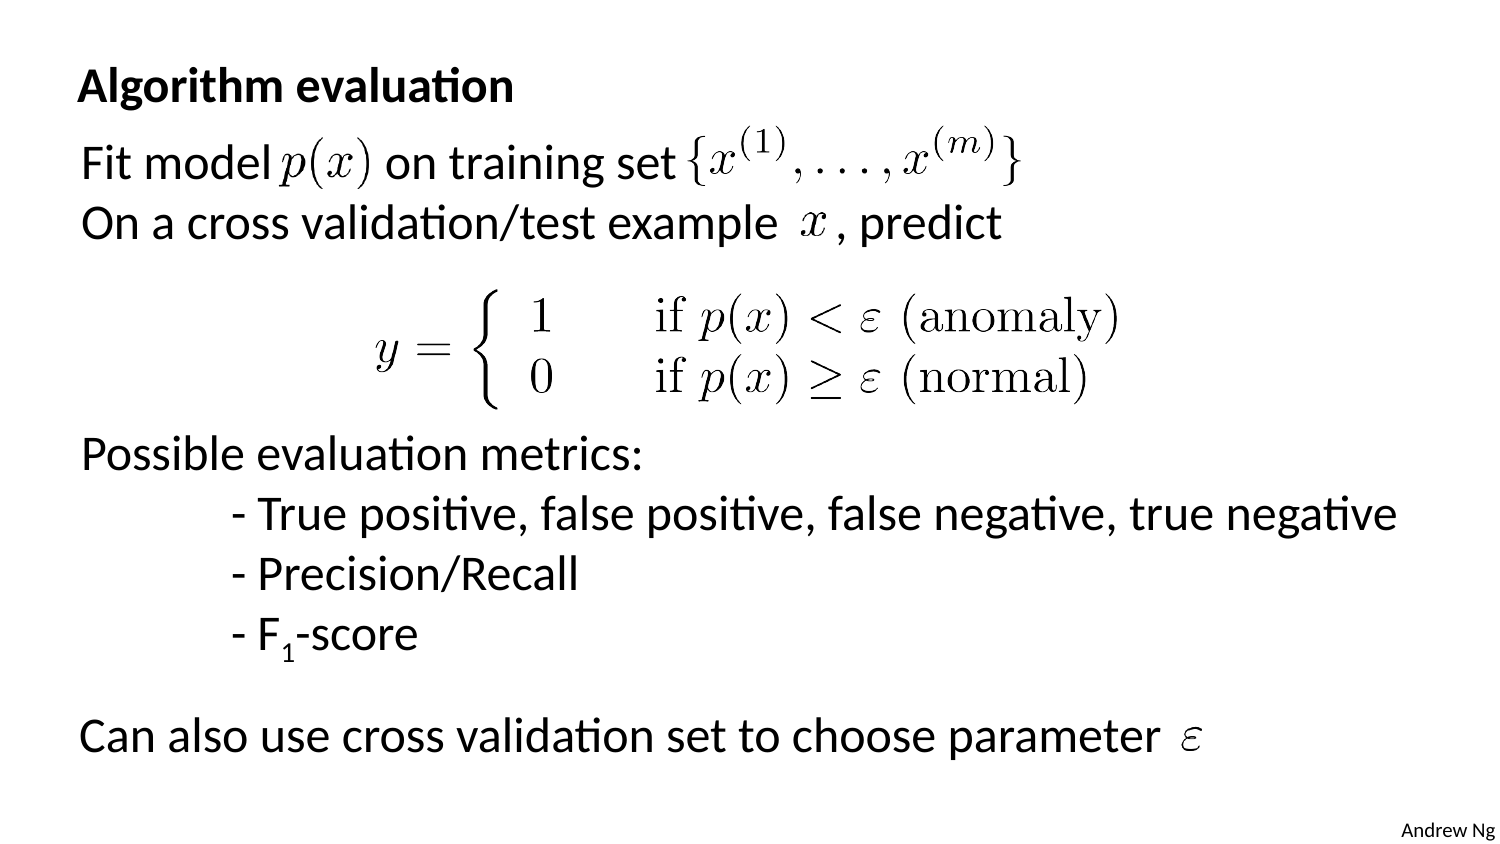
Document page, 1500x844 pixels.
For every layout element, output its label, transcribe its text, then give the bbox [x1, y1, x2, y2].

picture [278, 137, 369, 189]
picture [1181, 726, 1202, 751]
text_box Possible evaluation metrics: - True positive, false positive, false negative, true negative - Precision/Recall - F1-score [66, 412, 1429, 676]
picture [375, 289, 1117, 410]
text_box Algorithm evaluation [62, 45, 1425, 121]
text_box Fit model on training set On a cross validation/test example , predict [66, 121, 1429, 257]
picture [687, 125, 1021, 187]
picture [799, 212, 826, 236]
text_box Can also use cross validation set to choose parameter [64, 695, 1427, 771]
